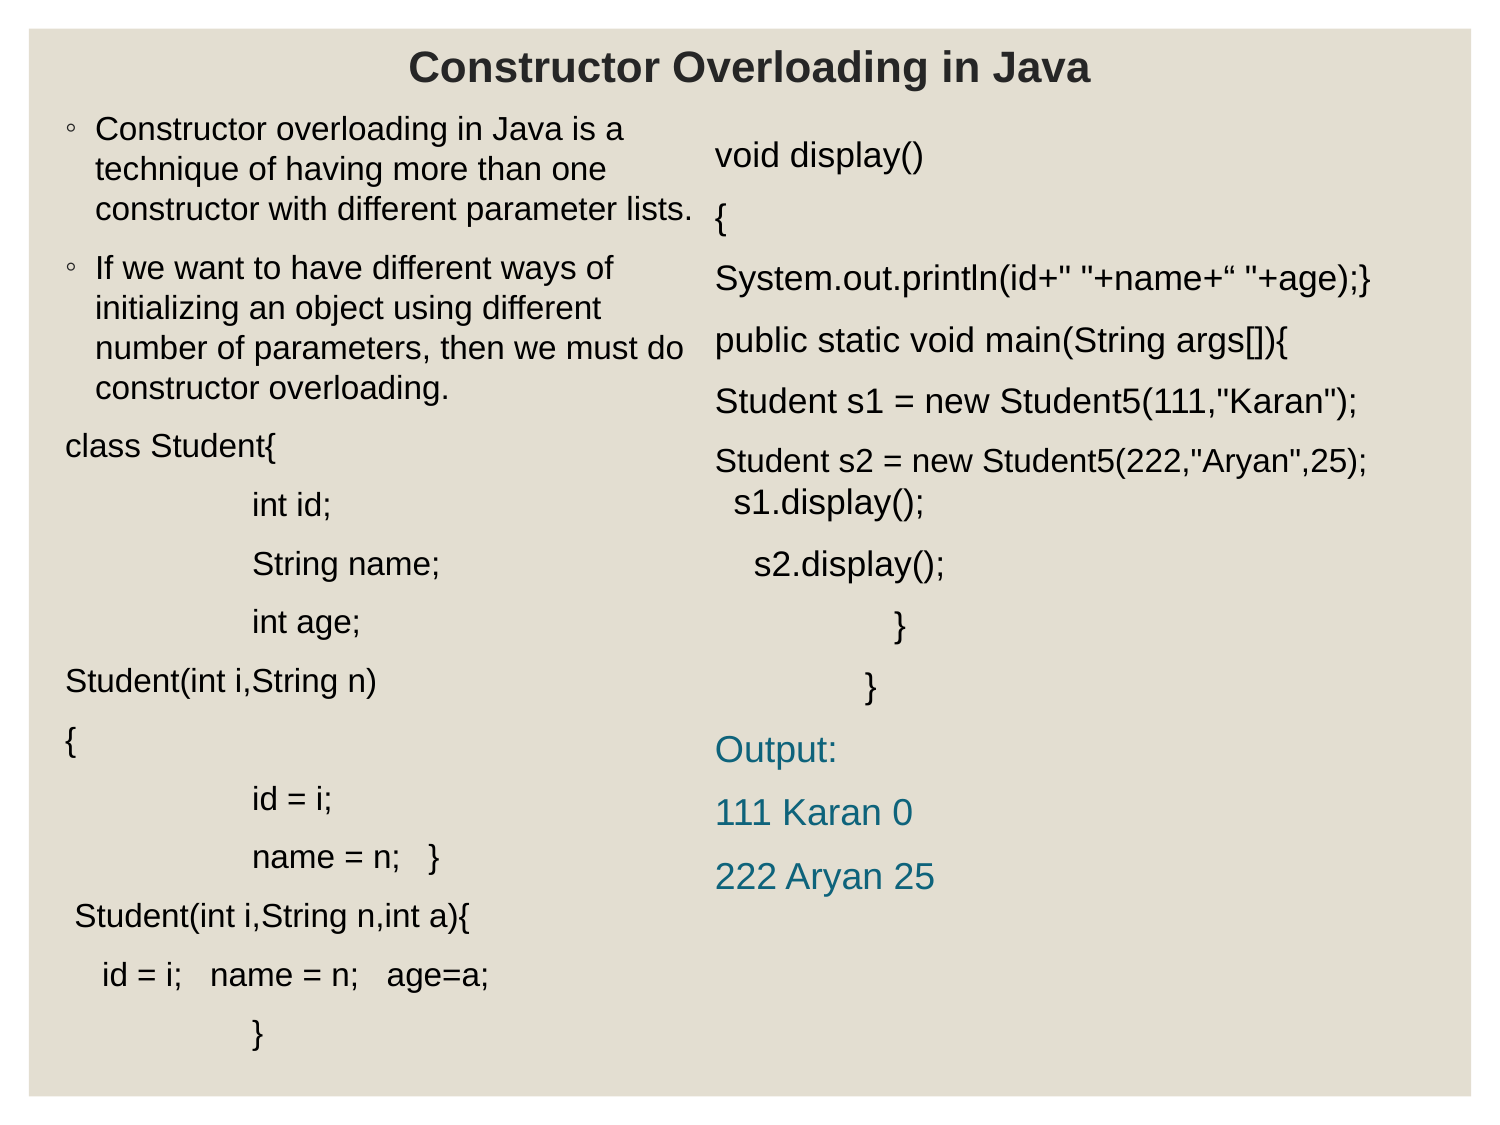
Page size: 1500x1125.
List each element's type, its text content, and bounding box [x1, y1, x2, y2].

title Constructor Overloading in Java [120, 37, 1380, 100]
list void display() { System.out.println(id+" "+name+“ "+age);} public static void main(String args[]){ Student s1 = new Student5(111,"Karan"); Student s2 = new Student5(222,"Aryan",25); s1.display(); s2.display(); } } Output: 111 Karan 0 222 Aryan 25 [699, 125, 1450, 1063]
list Constructor overloading in Java is a technique of having more than one constructor with different parameter lists. If we want to have different ways of initializing an object using different number of parameters, then we must do constructor overloading. class Student{ int id; String name; int age; Student(int i,String n) { id = i; name = n; } Student(int i,String n,int a){ id = i; name = n; age=a; } [50, 99, 720, 1063]
